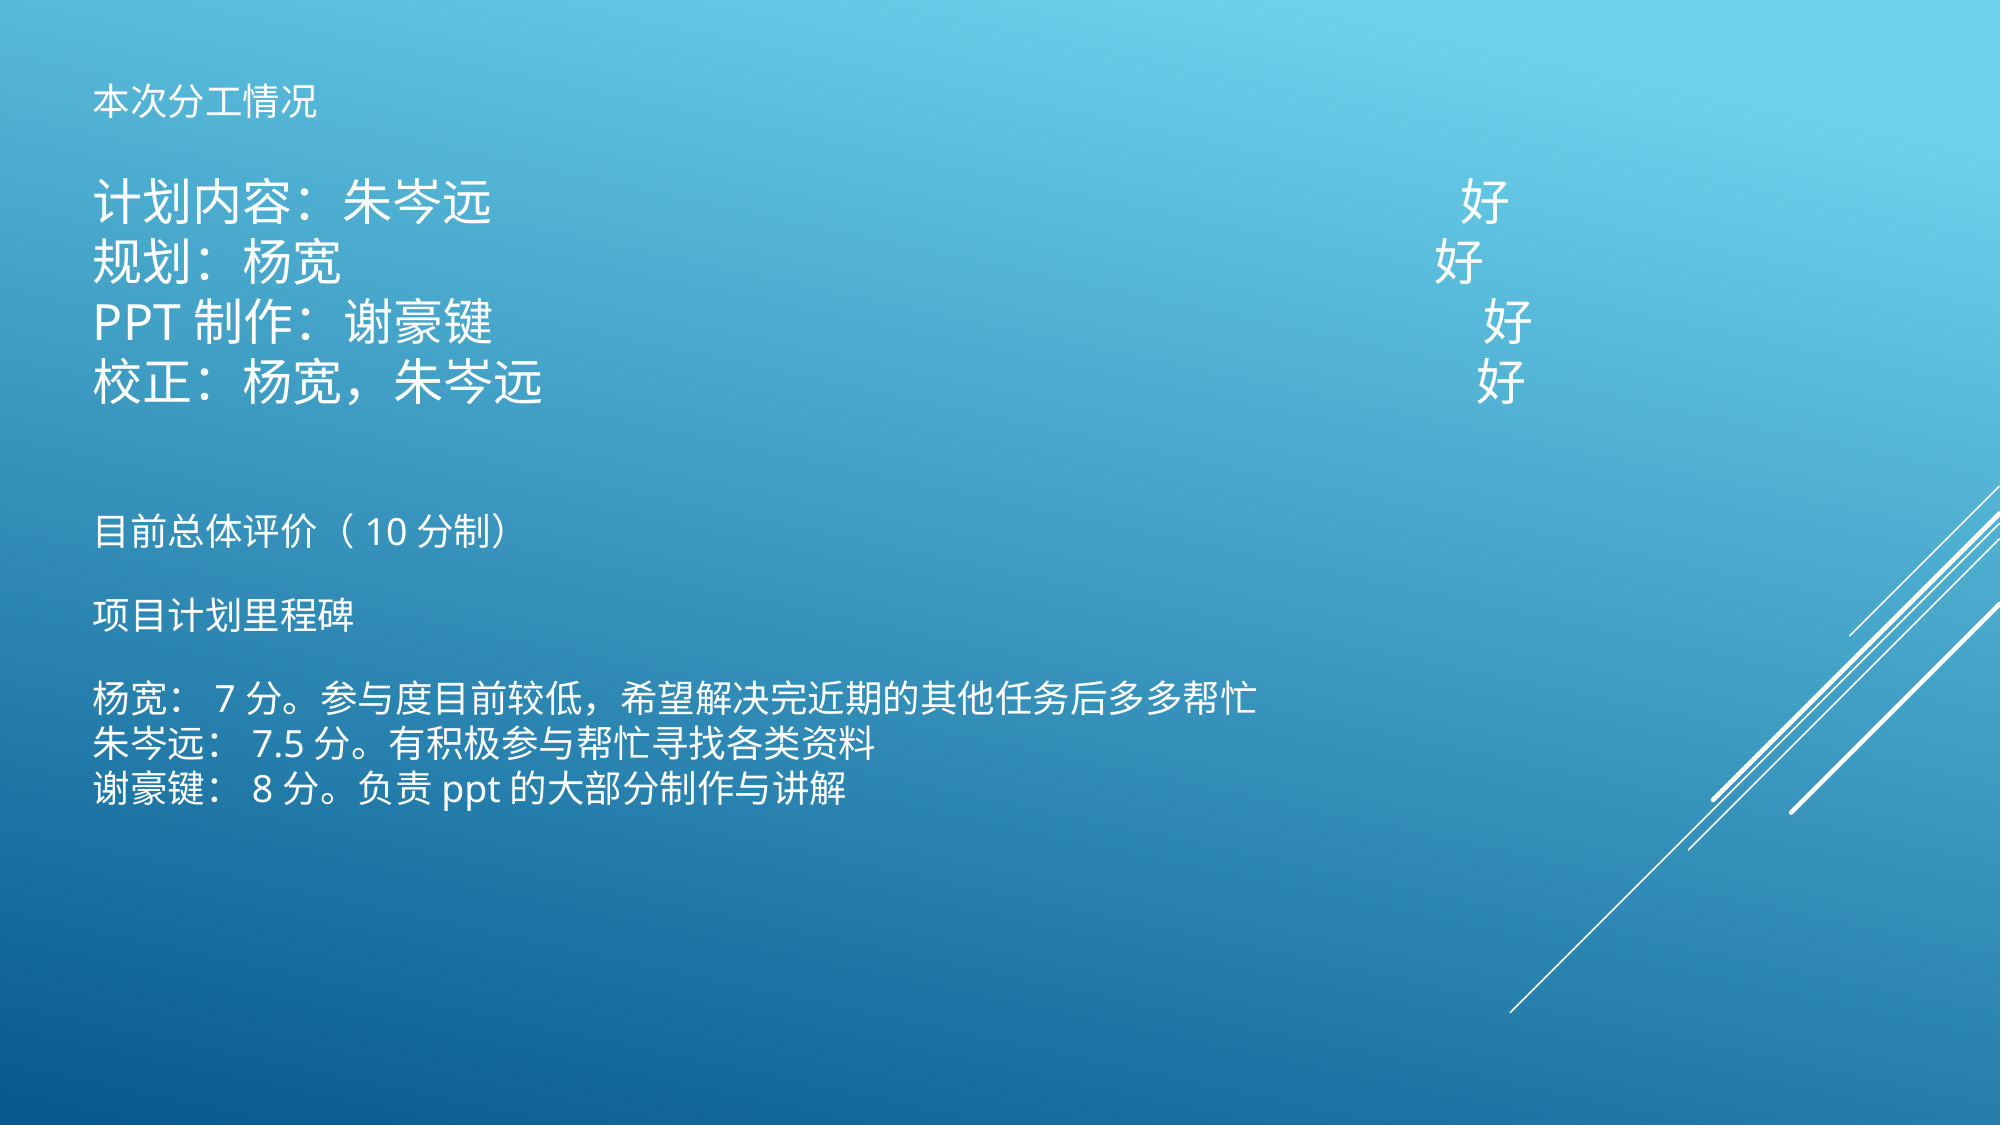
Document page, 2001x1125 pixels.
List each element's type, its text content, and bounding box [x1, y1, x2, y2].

text_box 杨宽：7分。参与度目前较低，希望解决完近期的其他任务后多多帮忙 朱岑远：7.5分。有积极参与帮忙寻找各类资料 谢豪键：8分。负责ppt的大部分制作与讲解 [78, 668, 1879, 818]
text_box 本次分工情况 [78, 70, 1851, 131]
text_box 项目计划里程碑 [78, 584, 1741, 645]
text_box 计划内容：朱岑远 好 规划：杨宽 好 PPT制作：谢豪键 好 校正：杨宽，朱岑远 好 [78, 162, 1874, 418]
text_box 目前总体评价（10分制） [78, 500, 1806, 561]
